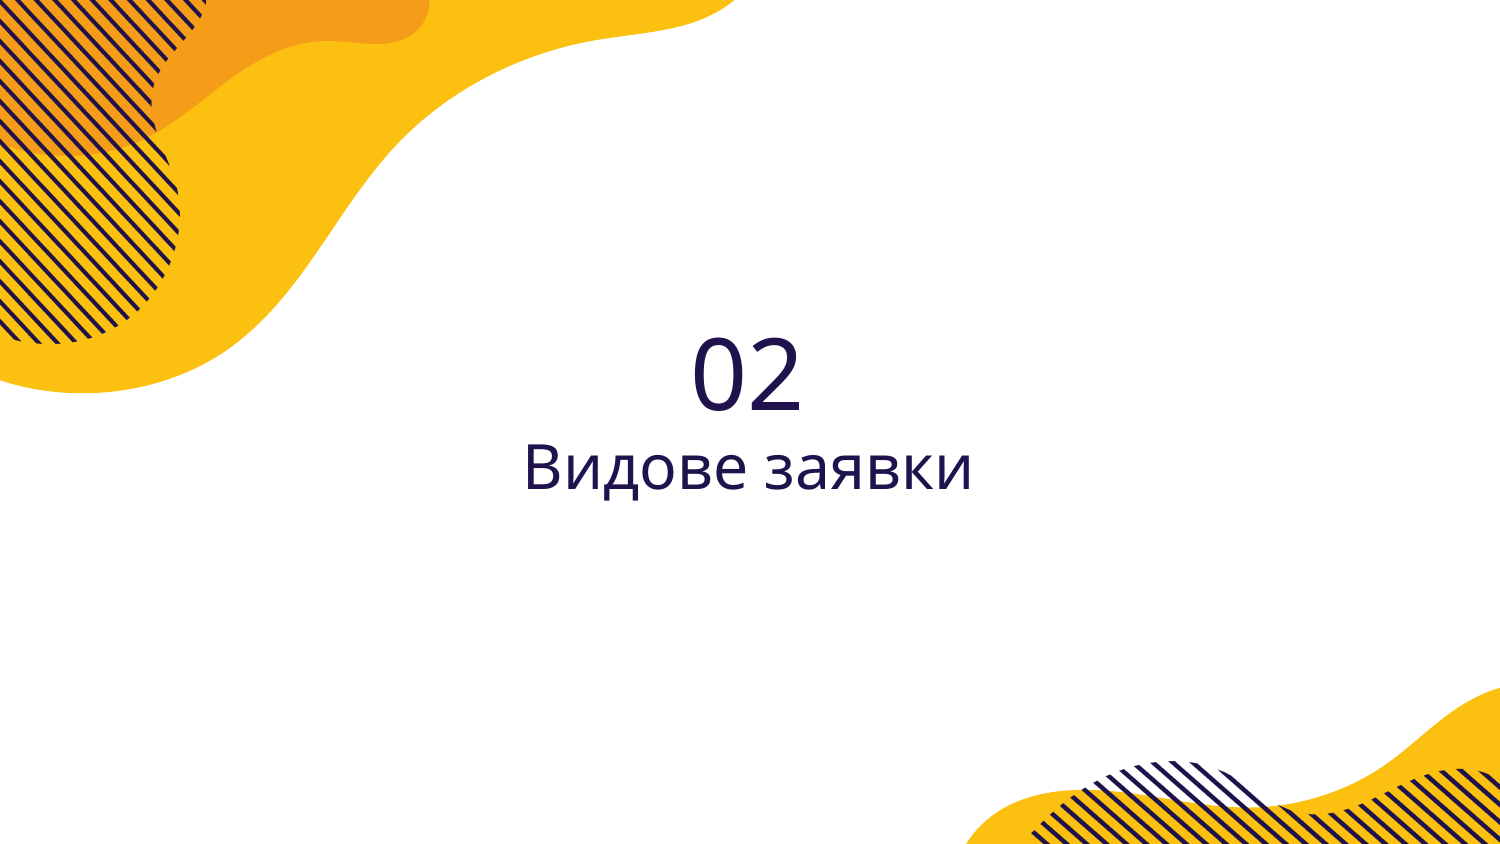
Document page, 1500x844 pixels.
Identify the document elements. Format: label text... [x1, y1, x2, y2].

title Видове заявки [150, 423, 1348, 507]
title 02 [441, 319, 1055, 422]
picture [0, 0, 207, 344]
picture [1031, 761, 1500, 844]
